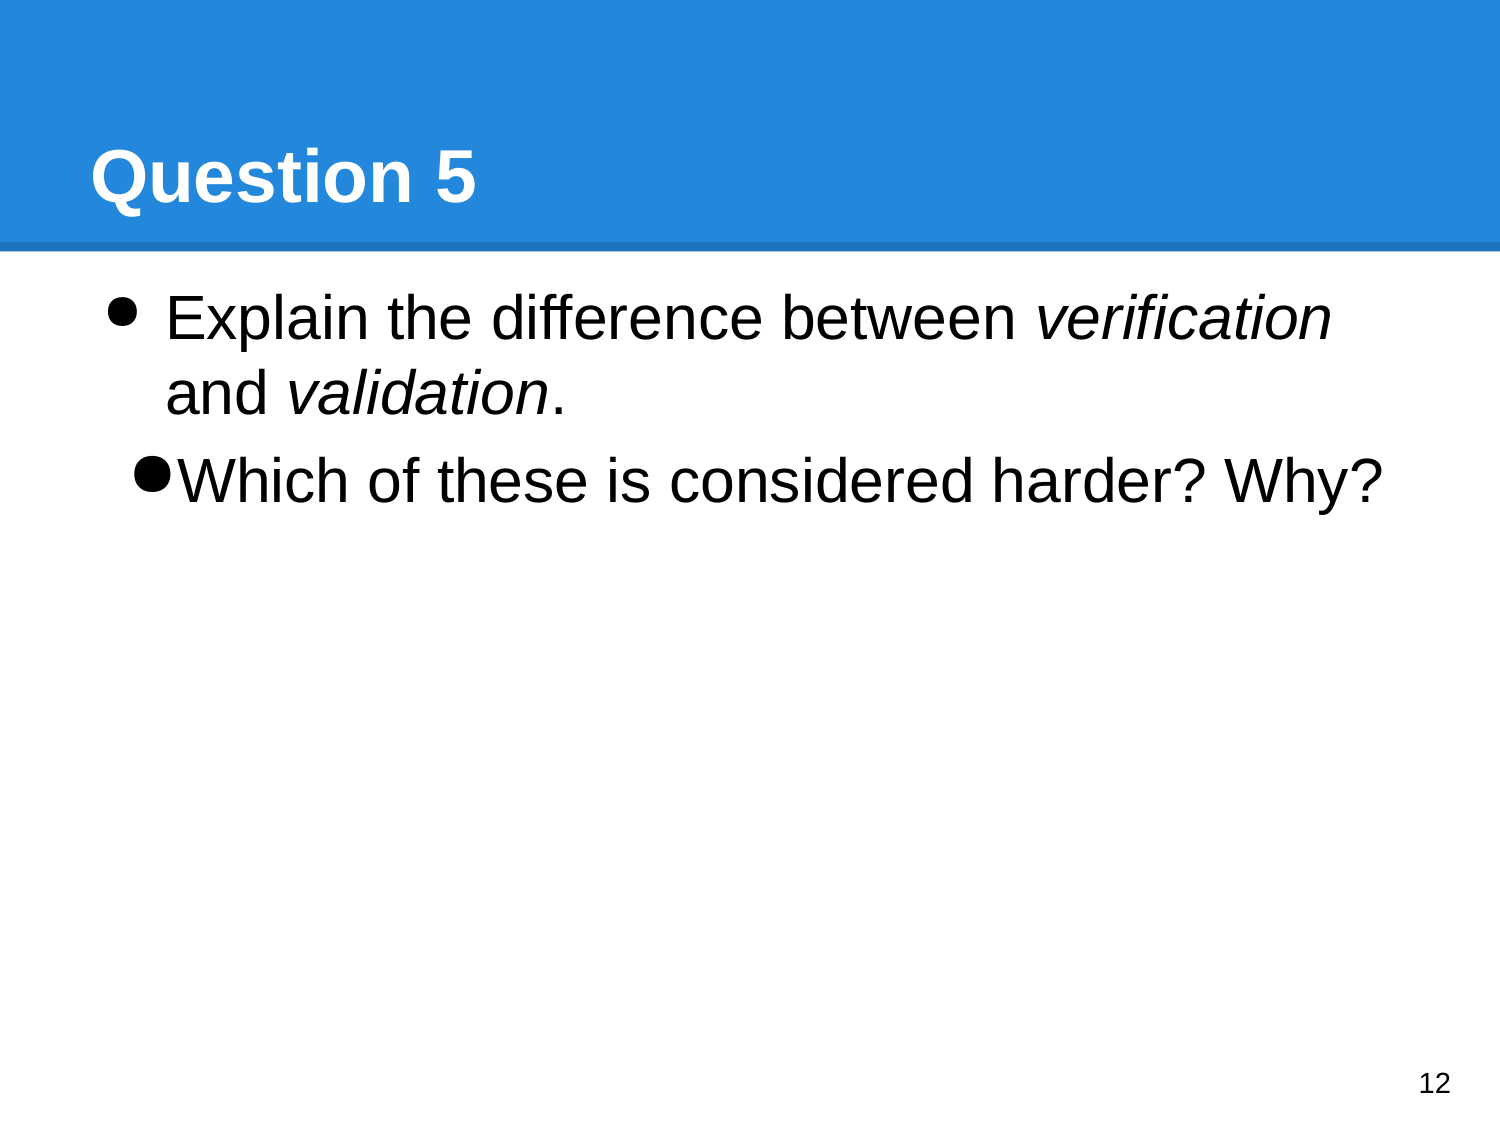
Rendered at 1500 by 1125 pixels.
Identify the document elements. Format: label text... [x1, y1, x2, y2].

slide_number ‹#› [1403, 1038, 1494, 1125]
title Question 5 [75, 45, 1425, 233]
list Explain the difference between verification and validation. Which of these is considered harder? Why? [75, 262, 1425, 1078]
